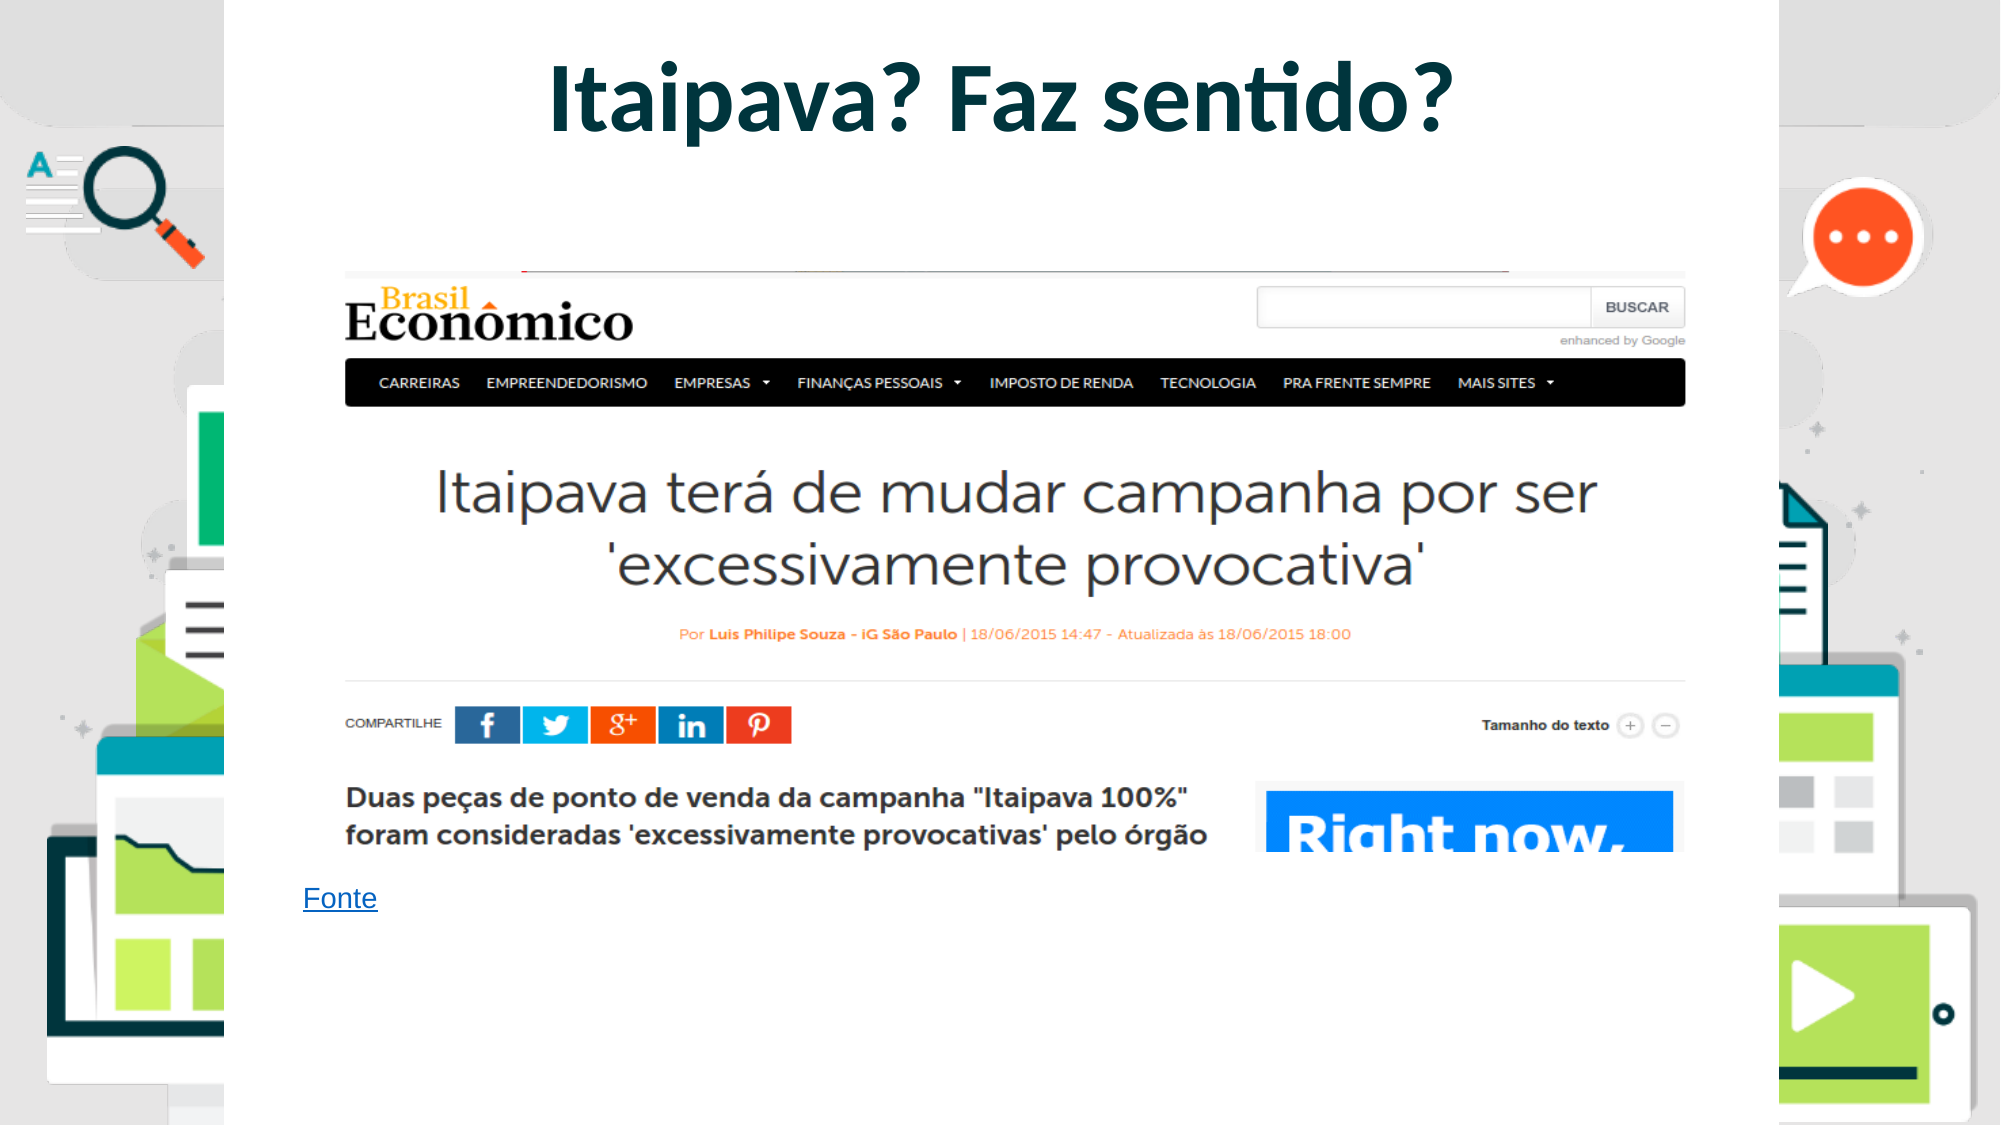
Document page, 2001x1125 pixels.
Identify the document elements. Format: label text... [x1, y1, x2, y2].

text_box Fonte [287, 860, 421, 943]
picture [0, 0, 2001, 1125]
text_box Itaipava? Faz sentido? [224, 0, 1781, 199]
